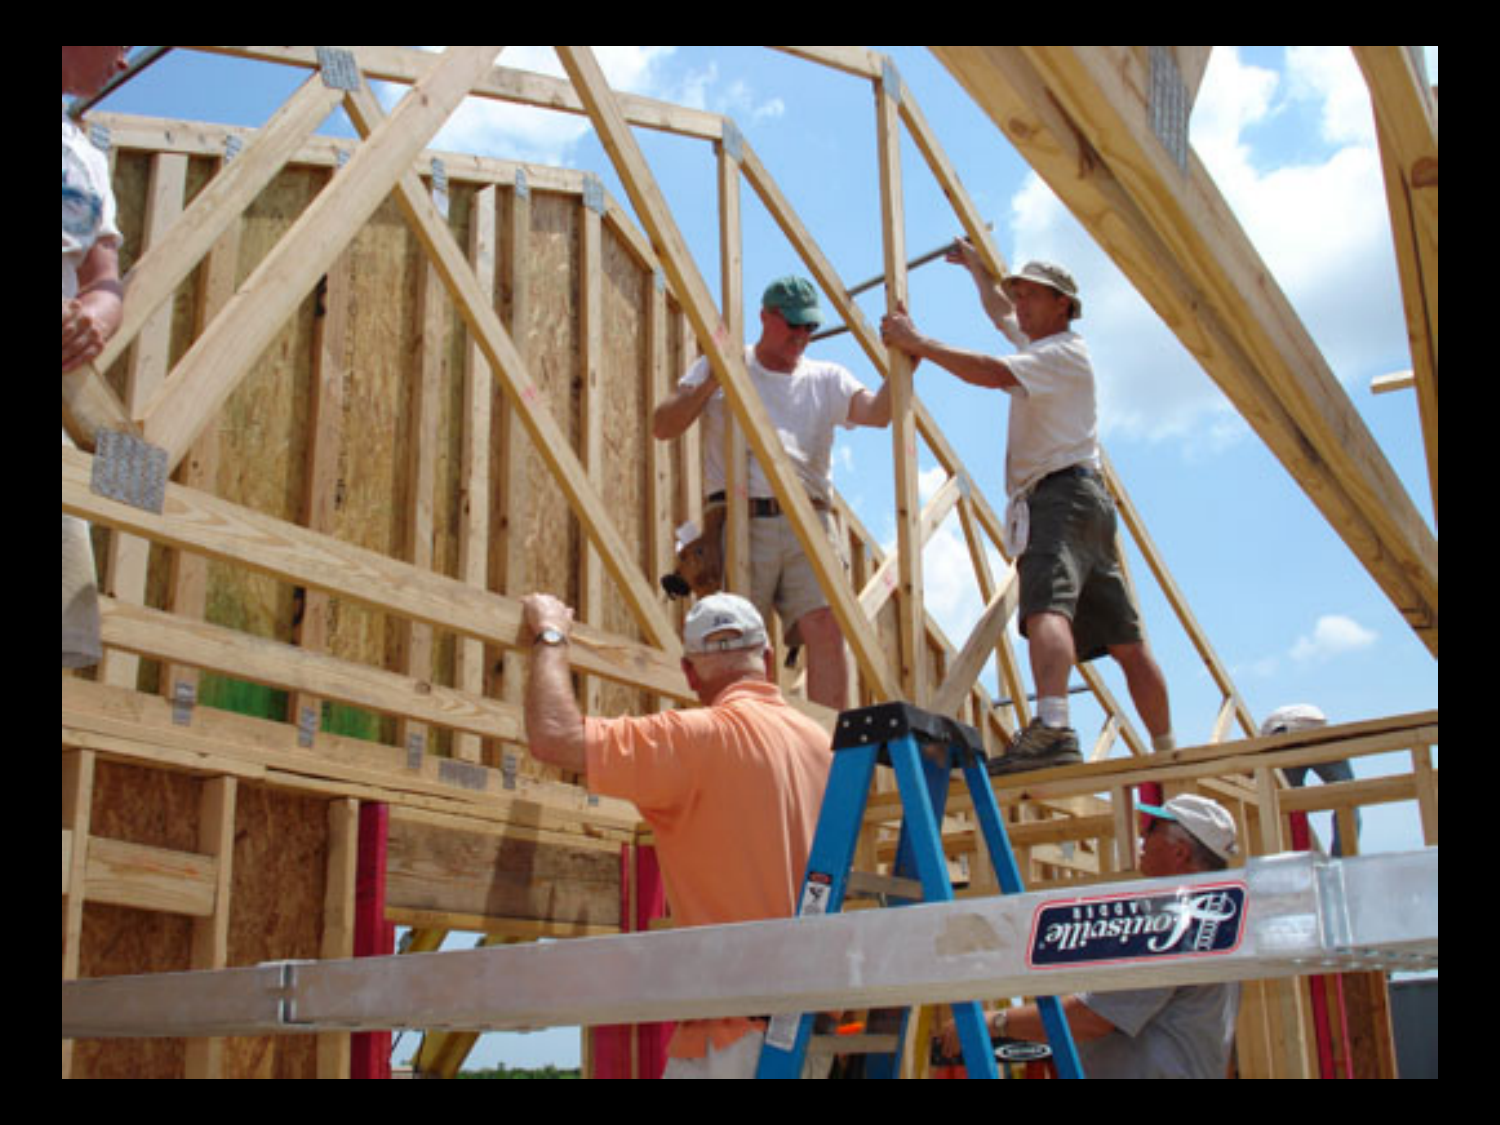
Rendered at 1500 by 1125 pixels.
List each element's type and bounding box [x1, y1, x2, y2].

picture [62, 46, 1438, 1079]
